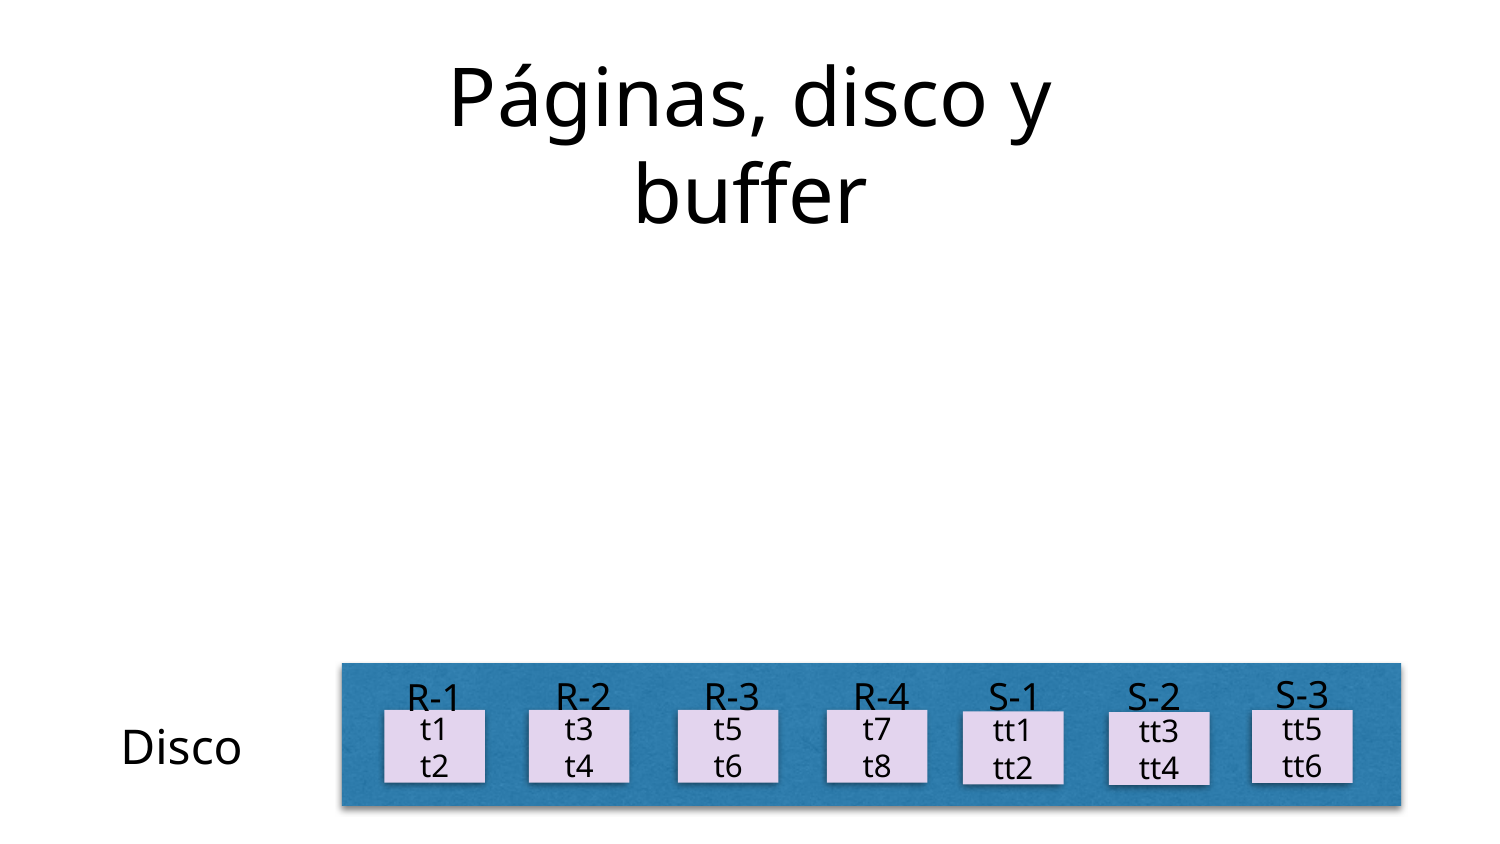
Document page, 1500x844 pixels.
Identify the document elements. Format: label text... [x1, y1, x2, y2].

text_box [341, 663, 1402, 806]
text_box tt1 tt2 [962, 723, 1064, 785]
text_box Páginas, disco y buffer [314, 39, 1186, 245]
text_box R-1 [372, 668, 498, 724]
text_box Disco [63, 711, 300, 780]
text_box t7 t8 [826, 724, 928, 783]
text_box R-2 [520, 668, 646, 724]
text_box S-2 [1091, 667, 1217, 723]
text_box R-4 [818, 667, 944, 724]
text_box S-3 [1239, 666, 1365, 722]
text_box t3 t4 [528, 724, 630, 783]
text_box S-1 [952, 667, 1078, 723]
text_box t5 t6 [677, 724, 779, 783]
text_box t1 t2 [384, 724, 485, 783]
text_box tt3 tt4 [1108, 723, 1210, 785]
text_box R-3 [669, 667, 795, 724]
text_box tt5 tt6 [1252, 722, 1353, 783]
